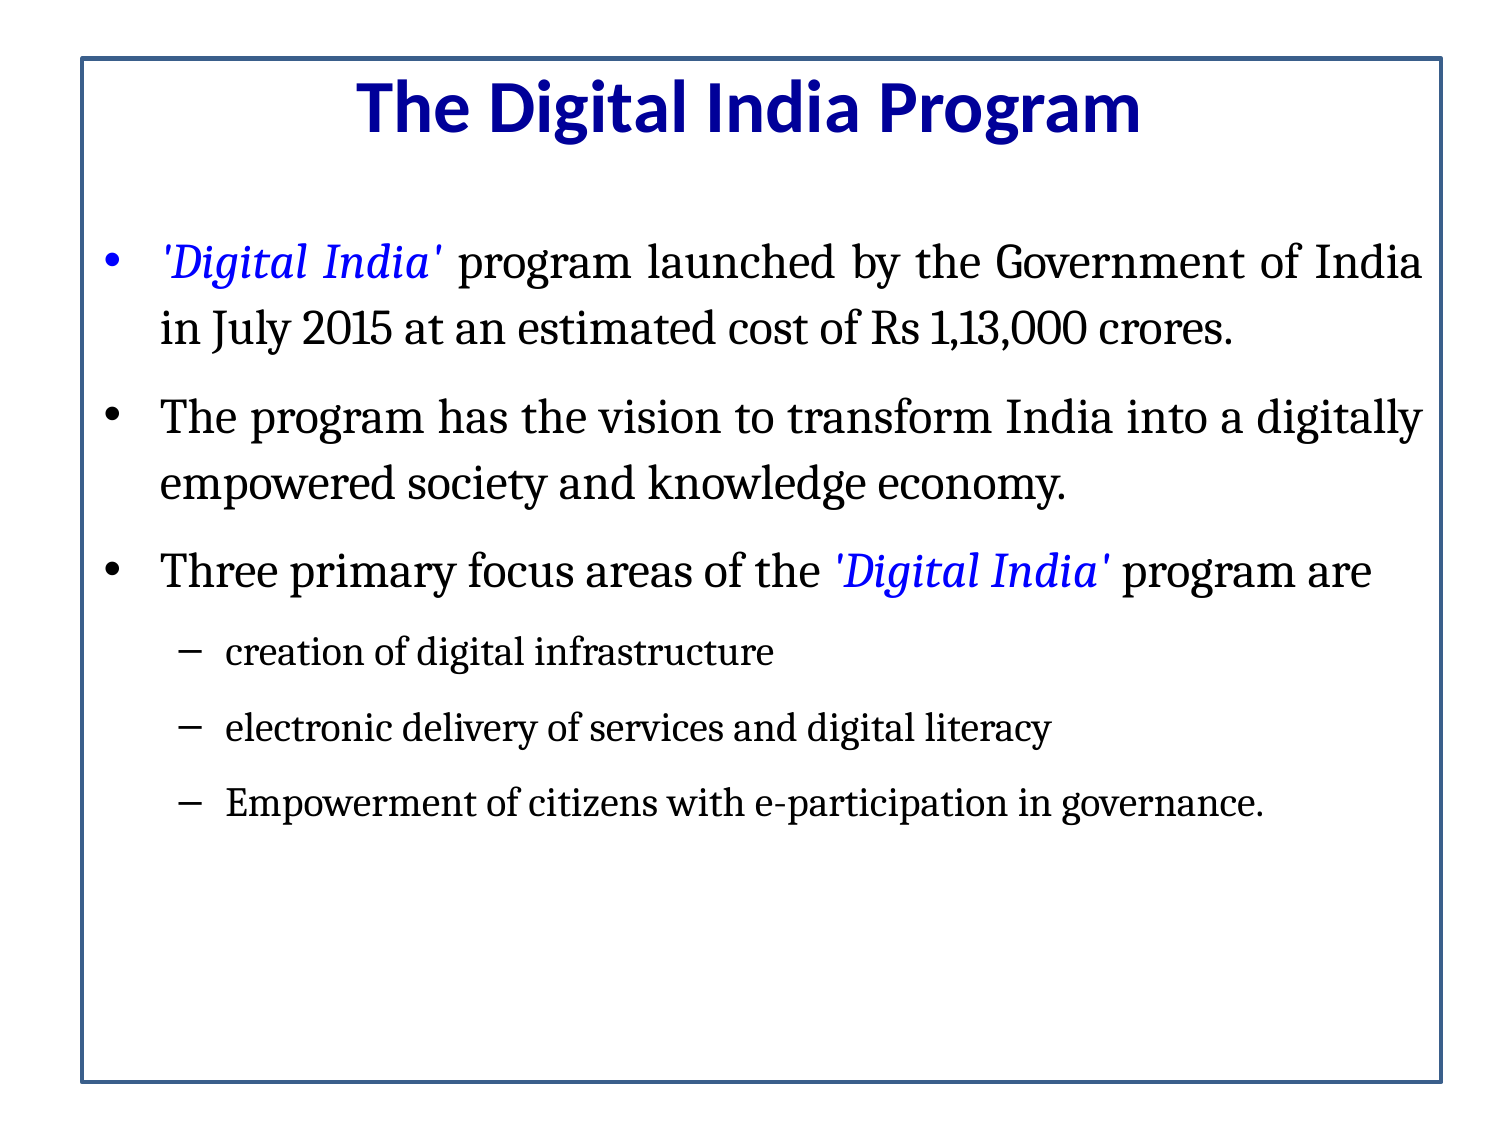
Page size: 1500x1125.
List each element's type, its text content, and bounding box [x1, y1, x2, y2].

title The Digital India Program [75, 45, 1425, 161]
text_box [80, 56, 1443, 1084]
list 'Digital India' program launched by the Government of India in July 2015 at an estimated cost of Rs 1,13,000 crores. The program has the vision to transform India into a digitally empowered society and knowledge economy. Three primary focus areas of the 'Digital India' program are creation of digital infrastructure electronic delivery of services and digital literacy Empowerment of citizens with e-participation in governance. [88, 215, 1439, 1035]
